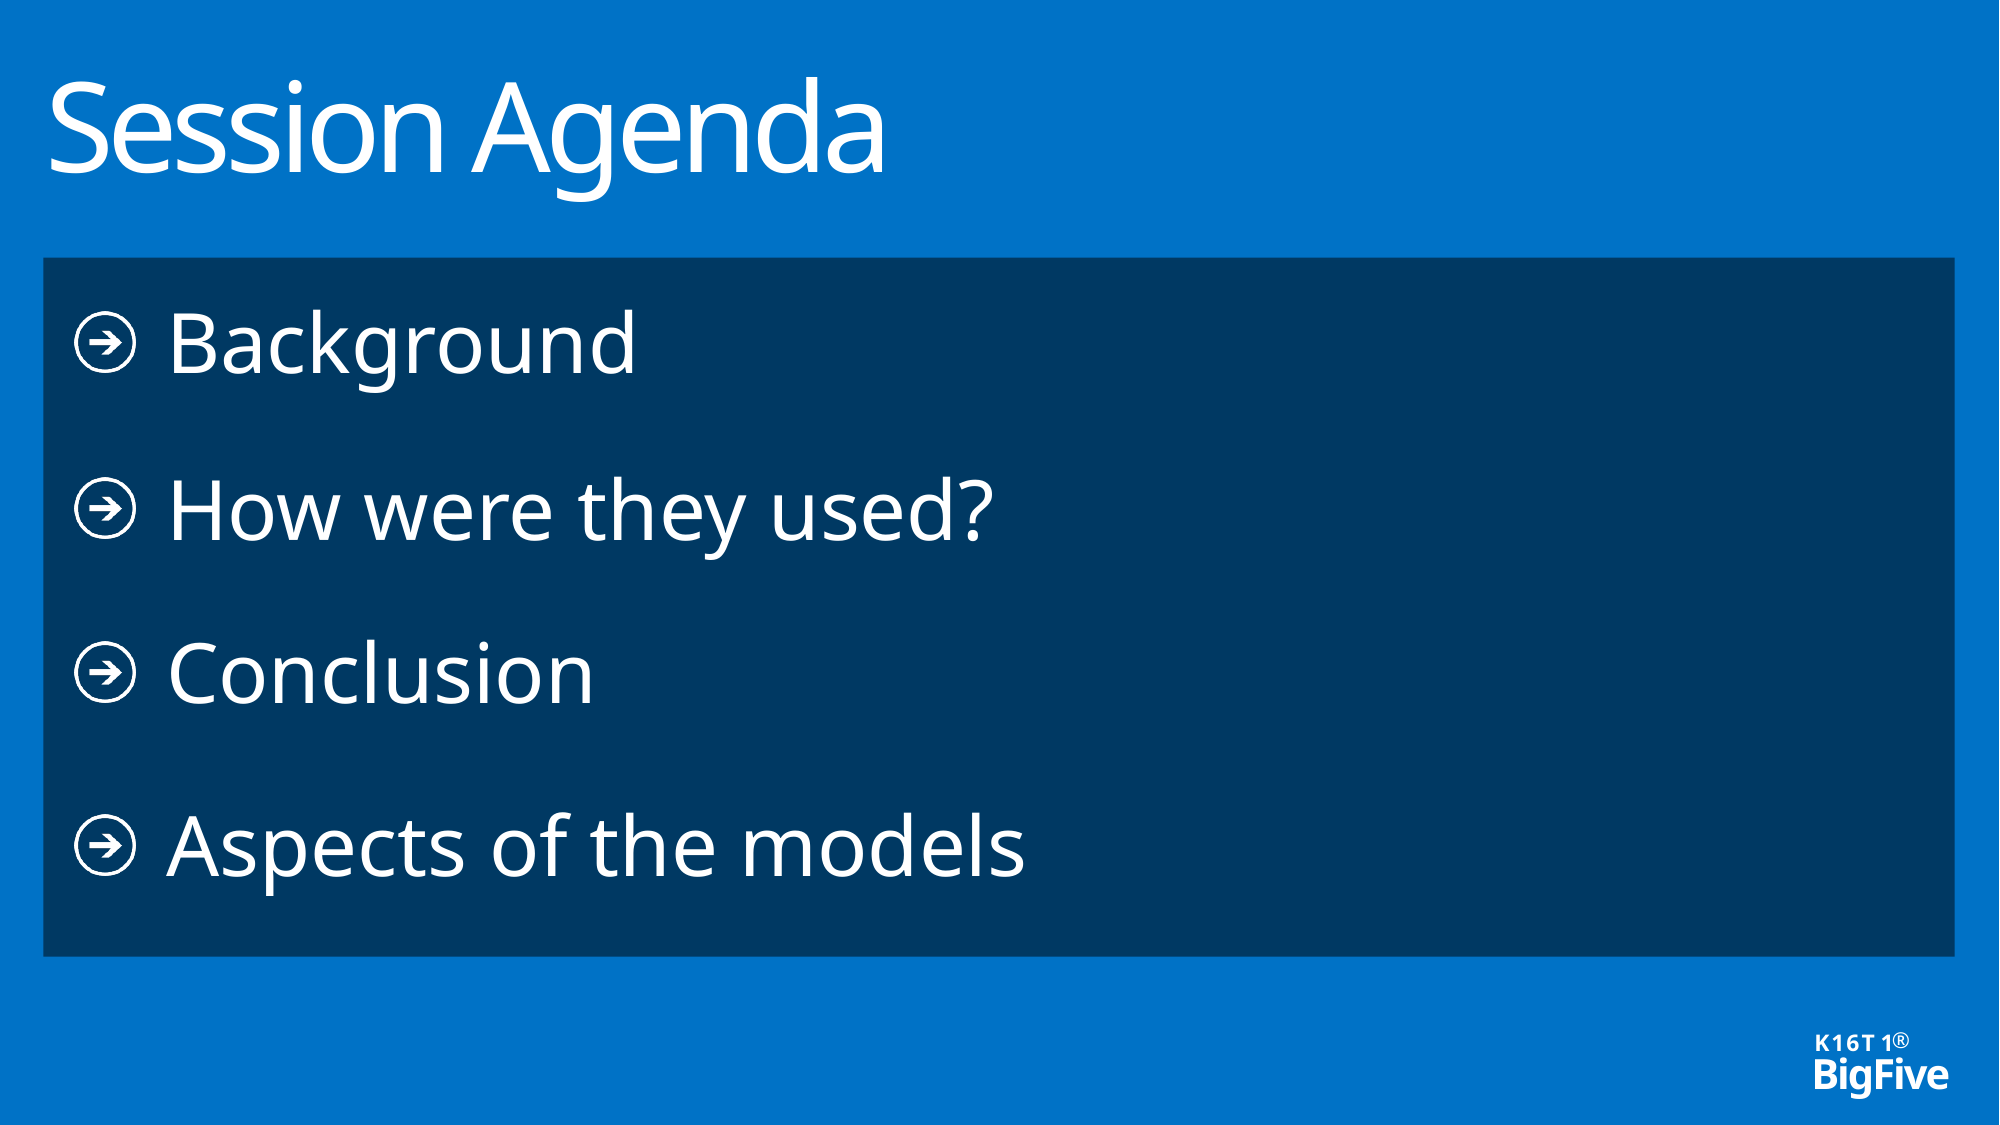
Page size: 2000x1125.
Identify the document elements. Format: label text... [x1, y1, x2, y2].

picture [74, 641, 136, 703]
picture [74, 477, 136, 539]
picture [74, 311, 136, 373]
text_box Conclusion [59, 624, 1956, 729]
text_box Aspects of the models [59, 797, 1956, 903]
picture [74, 814, 136, 876]
text_box Background [59, 294, 1956, 400]
text_box Session Agenda [45, 48, 1996, 200]
text_box [43, 257, 1955, 957]
text_box How were they used? [59, 461, 1956, 566]
